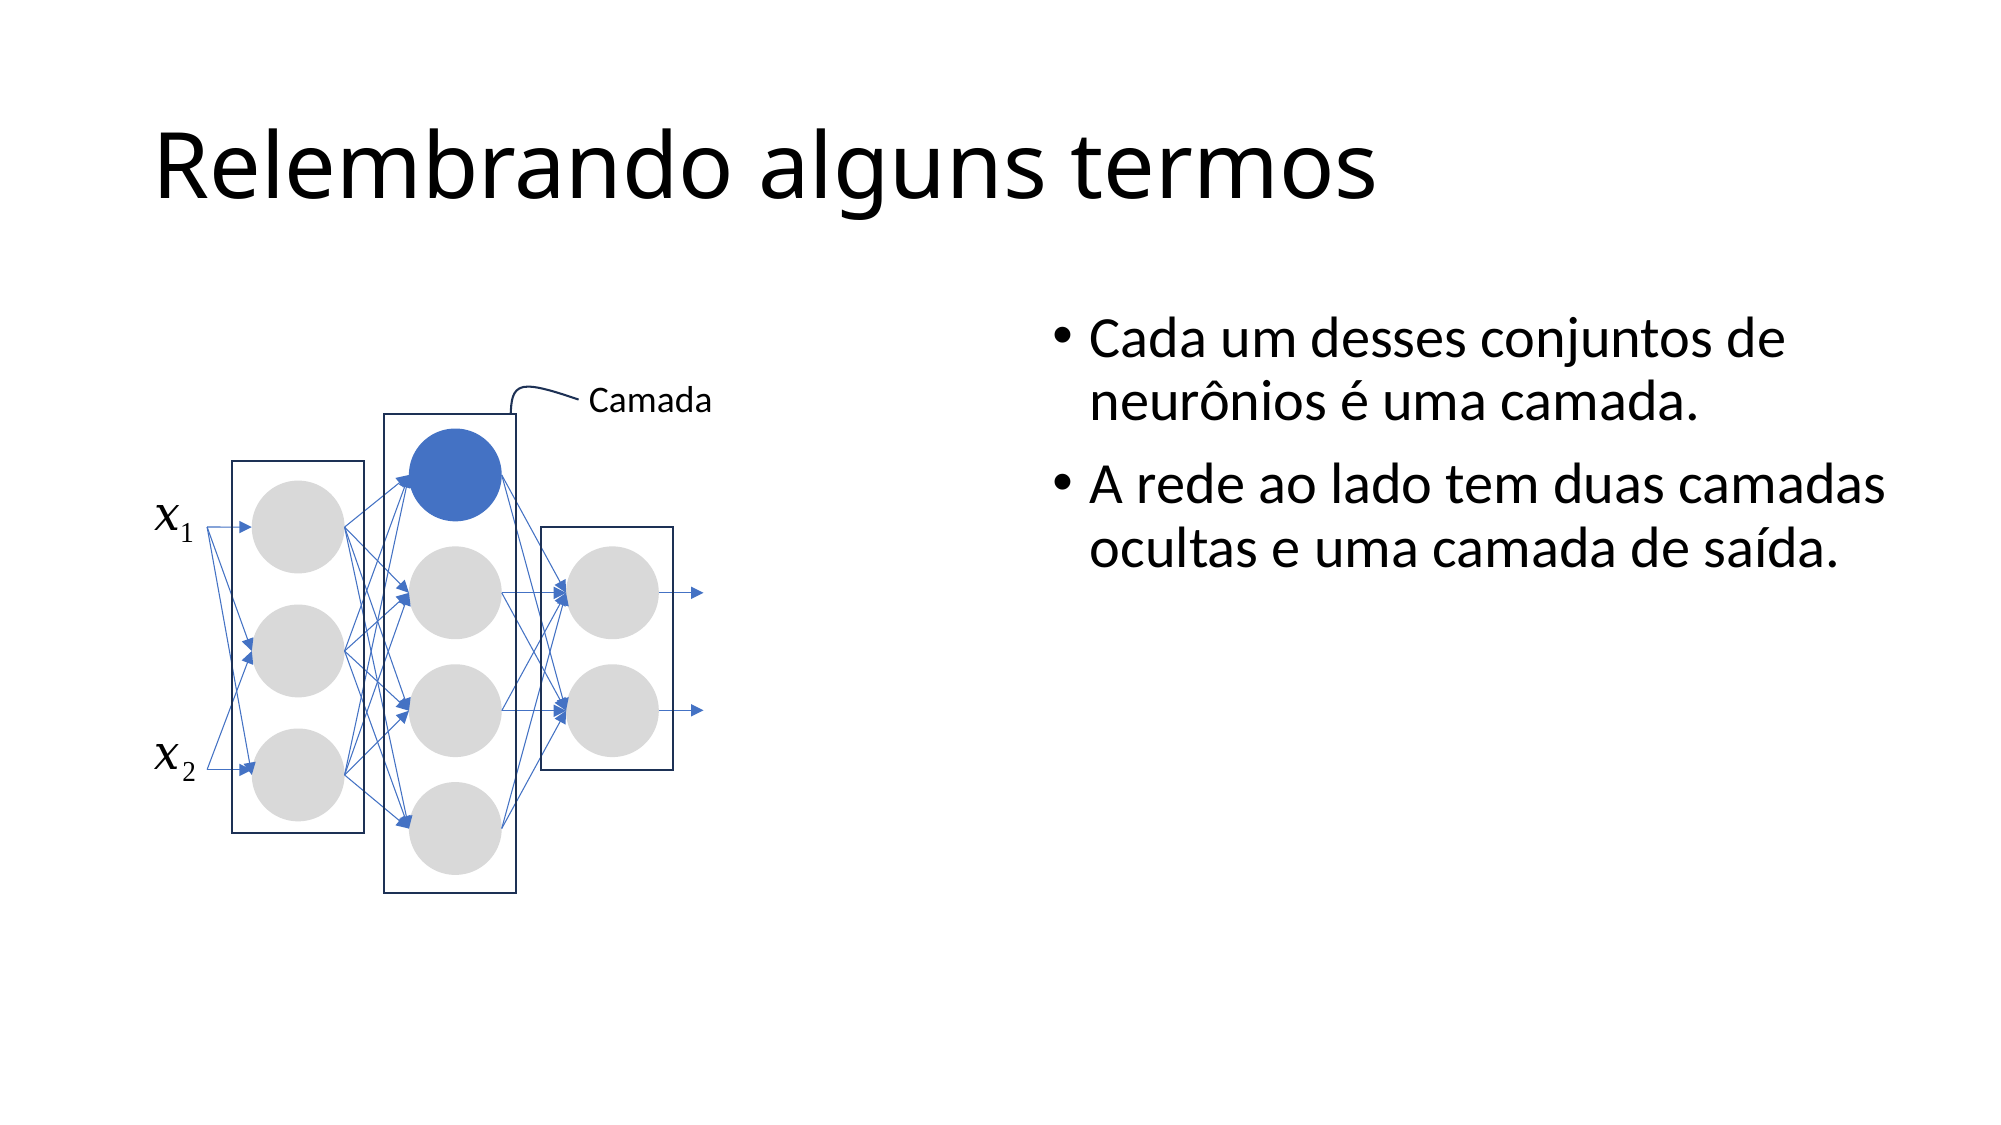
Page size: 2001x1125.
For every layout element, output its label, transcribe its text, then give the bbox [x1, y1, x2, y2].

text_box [501, 592, 567, 829]
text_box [344, 474, 409, 710]
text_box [501, 474, 567, 592]
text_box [344, 774, 409, 829]
title Relembrando alguns termos [137, 59, 1863, 278]
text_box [207, 526, 252, 650]
text_box [509, 385, 579, 414]
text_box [207, 650, 252, 770]
list Cada um desses conjuntos de neurônios é uma camada. A rede ao lado tem duas camadas ocultas e uma camada de saída. [1037, 299, 1974, 1125]
text_box [383, 413, 517, 894]
text_box Camada [574, 367, 776, 428]
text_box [207, 770, 252, 775]
text_box [231, 460, 365, 834]
text_box [567, 526, 674, 771]
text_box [344, 710, 409, 774]
